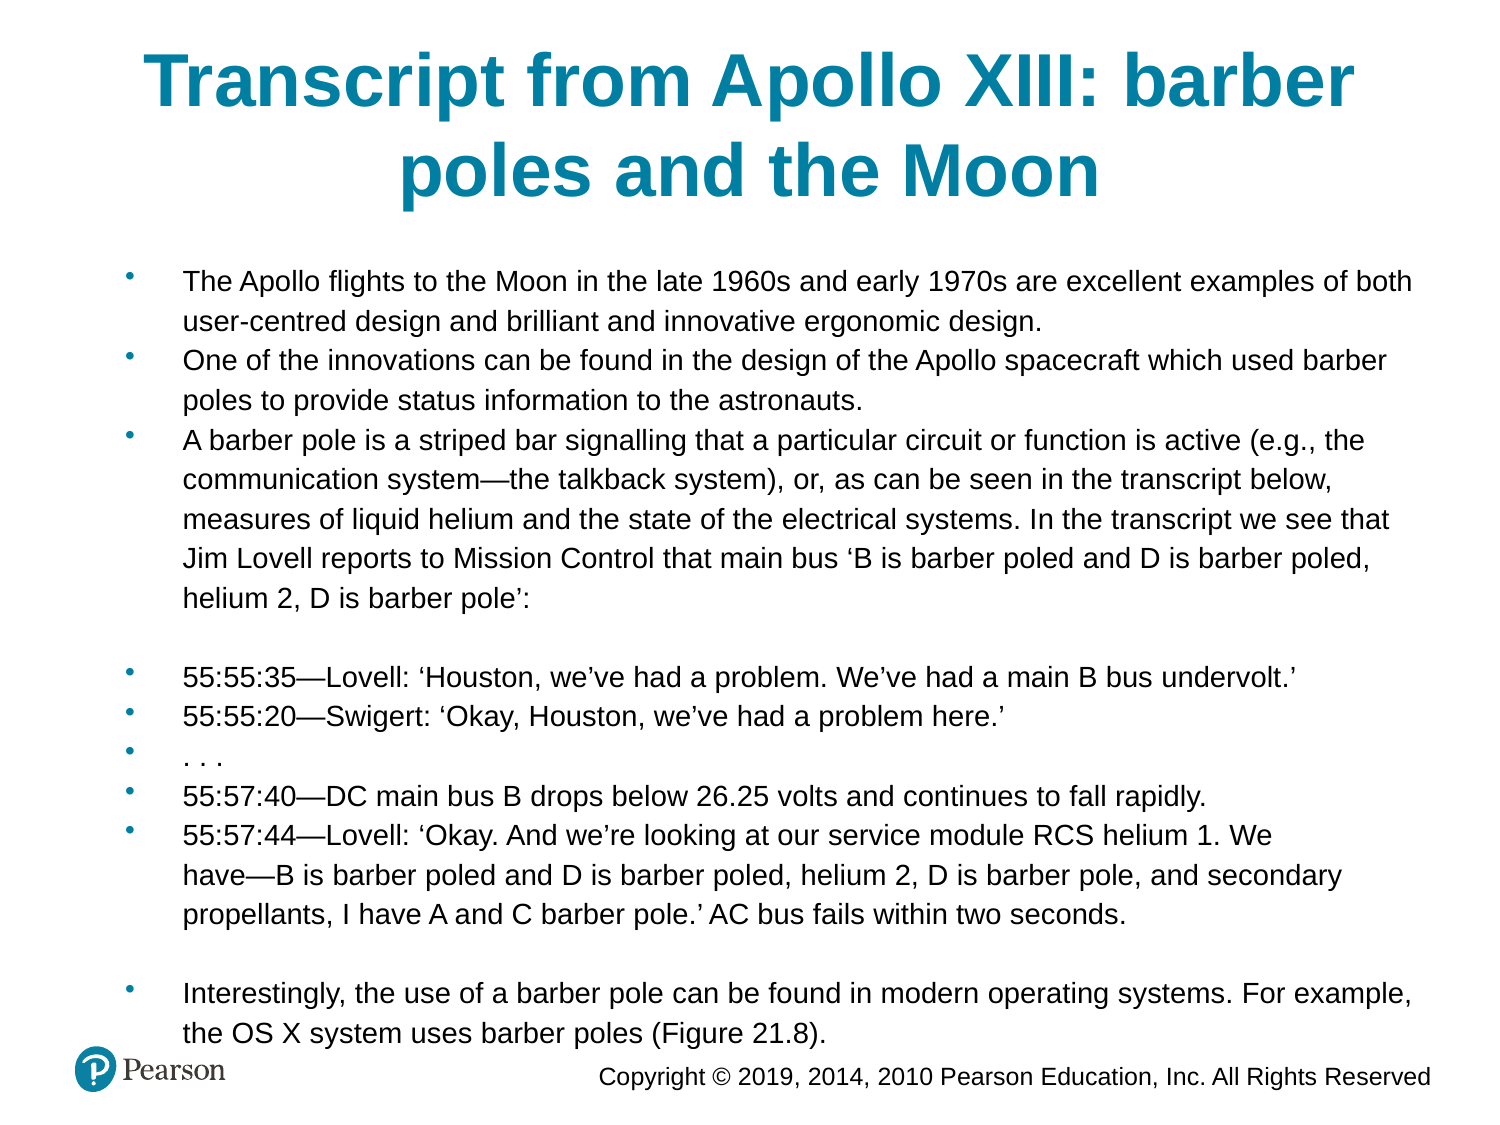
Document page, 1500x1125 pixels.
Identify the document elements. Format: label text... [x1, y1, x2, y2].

title Transcript from Apollo XIII: barber poles and the Moon [103, 12, 1397, 230]
list The Apollo flights to the Moon in the late 1960s and early 1970s are excellent examples of both user-centred design and brilliant and innovative ergonomic design. One of the innovations can be found in the design of the Apollo spacecraft which used barber poles to provide status information to the astronauts. A barber pole is a striped bar signalling that a particular circuit or function is active (e.g., the communication system—the talkback system), or, as can be seen in the transcript below, measures of liquid helium and the state of the electrical systems. In the transcript we see that Jim Lovell reports to Mission Control that main bus ‘B is barber poled and D is barber poled, helium 2, D is barber pole’: 55:55:35—Lovell: ‘Houston, we’ve had a problem. We’ve had a main B bus undervolt.’ 55:55:20—Swigert: ‘Okay, Houston, we’ve had a problem here.’ . . . 55:57:40—DC main bus B drops below 26.25 volts and continues to fall rapidly. 55:57:44—Lovell: ‘Okay. And we’re looking at our service module RCS helium 1. We have—B is barber poled and D is barber poled, helium 2, D is barber pole, and secondary propellants, I have A and C barber pole.’ AC bus fails within two seconds. Interestingly, the use of a barber pole can be found in modern operating systems. For example, the OS X system uses barber poles (Figure 21.8). [110, 250, 1440, 1030]
